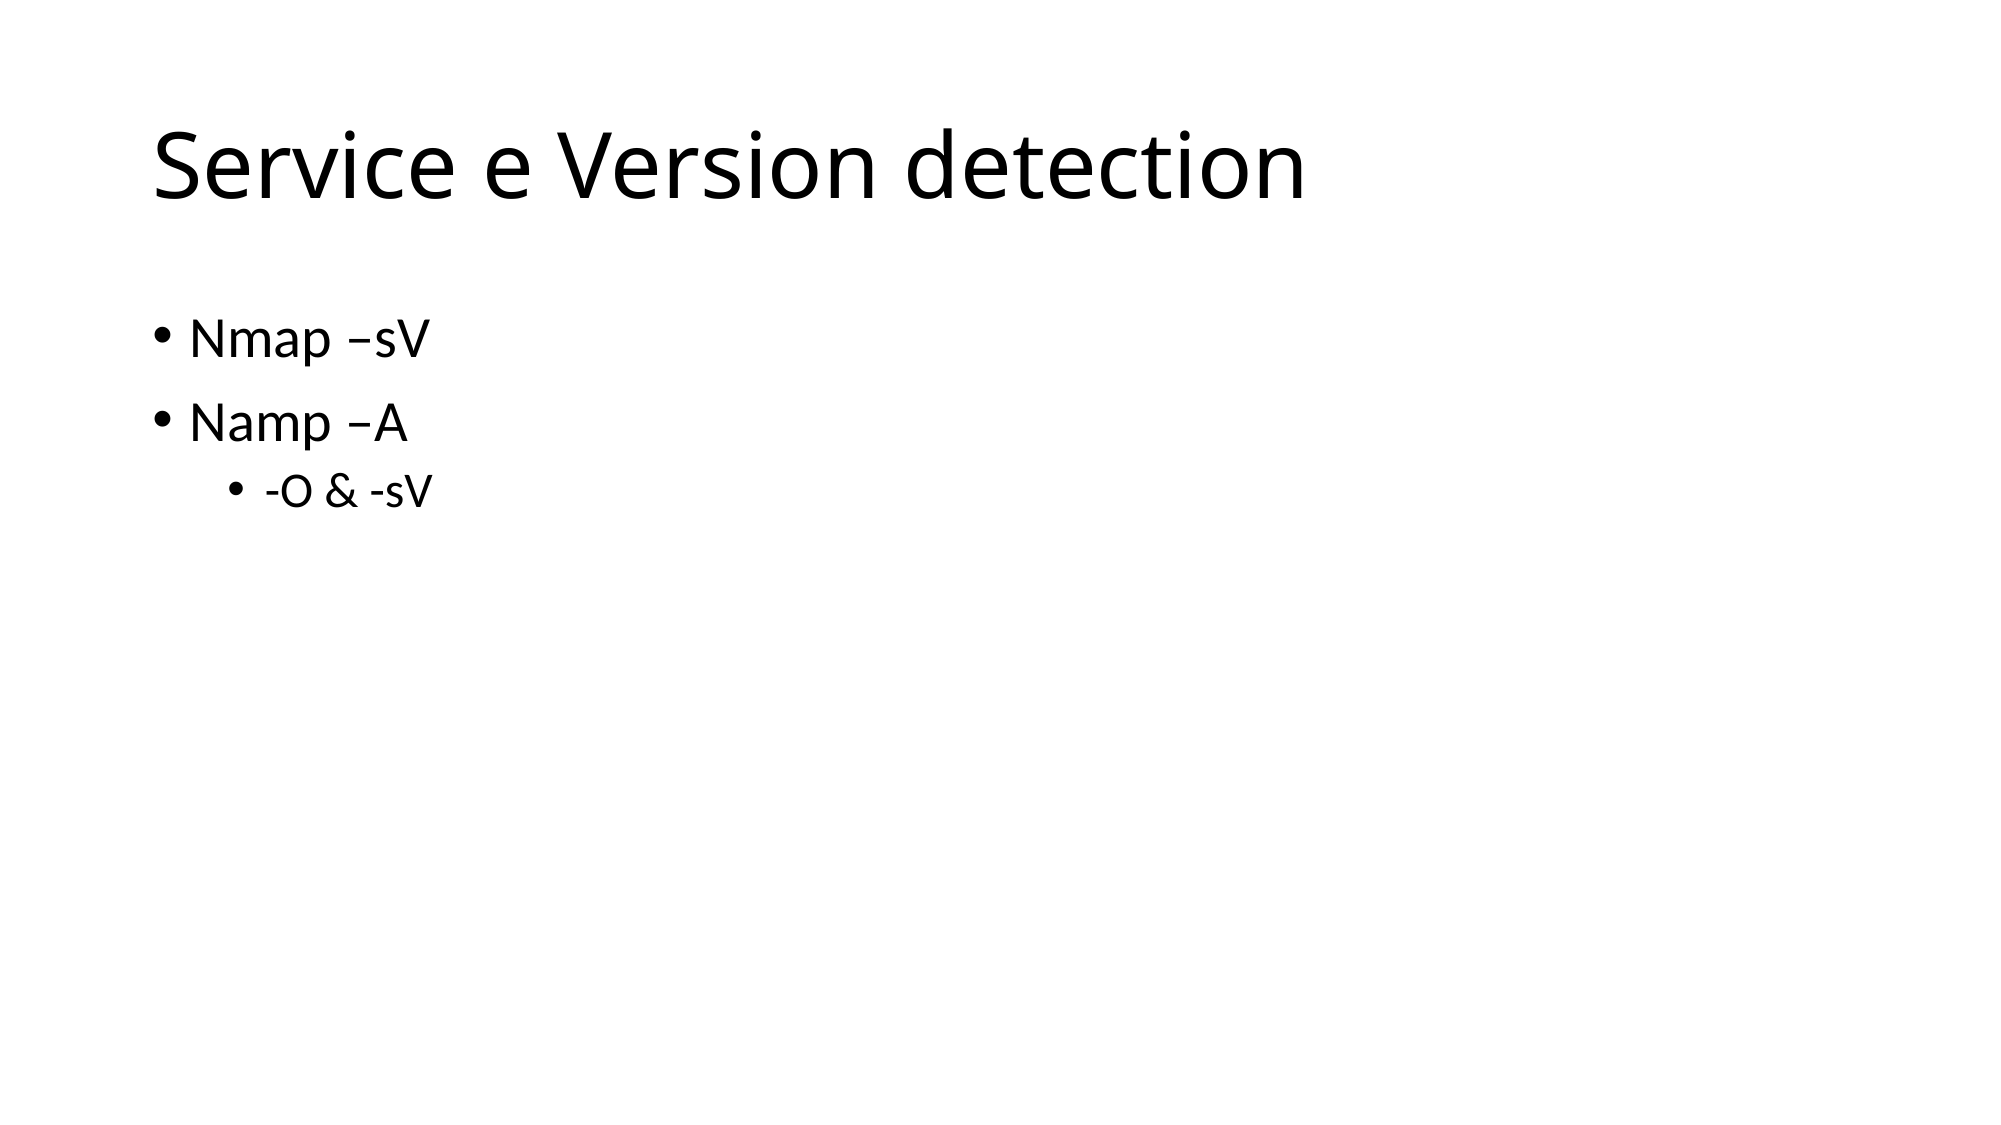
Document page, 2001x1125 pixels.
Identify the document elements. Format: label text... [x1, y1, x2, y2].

title Service e Version detection [137, 59, 1863, 278]
list Nmap –sV Namp –A -O & -sV [137, 299, 1863, 1014]
